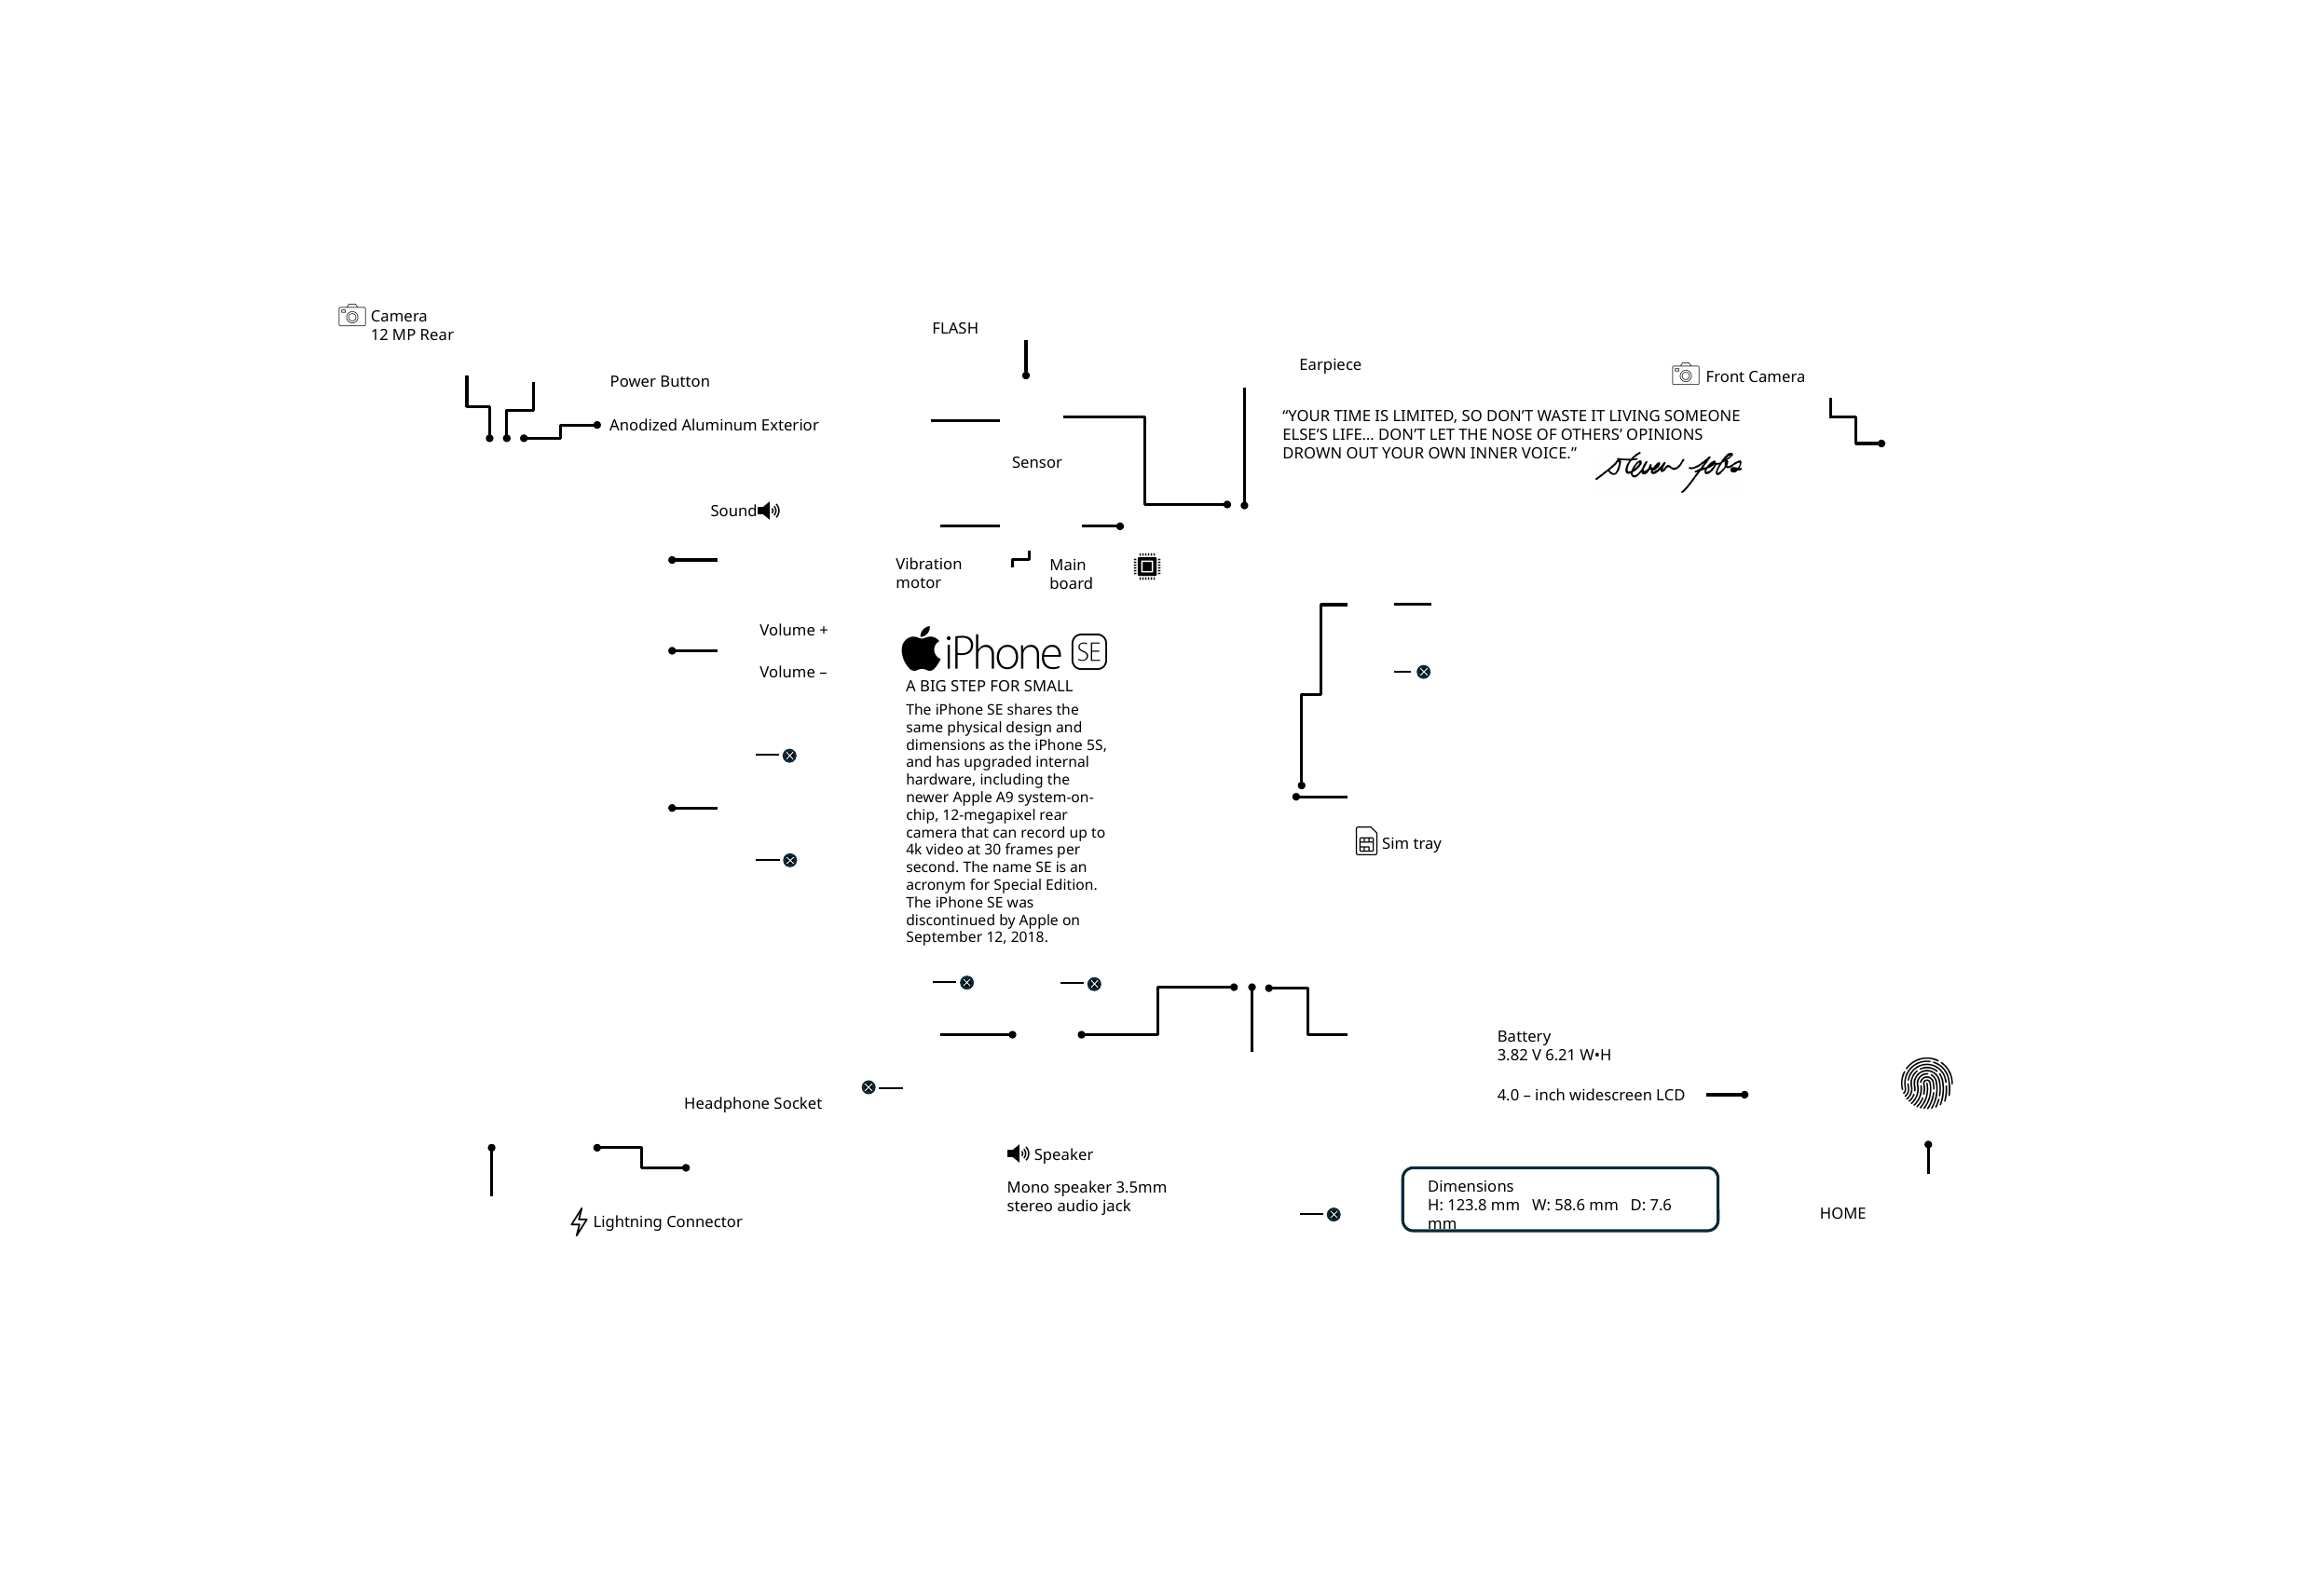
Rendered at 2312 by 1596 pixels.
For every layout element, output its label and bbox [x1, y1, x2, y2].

text_box [336, 298, 2073, 1239]
